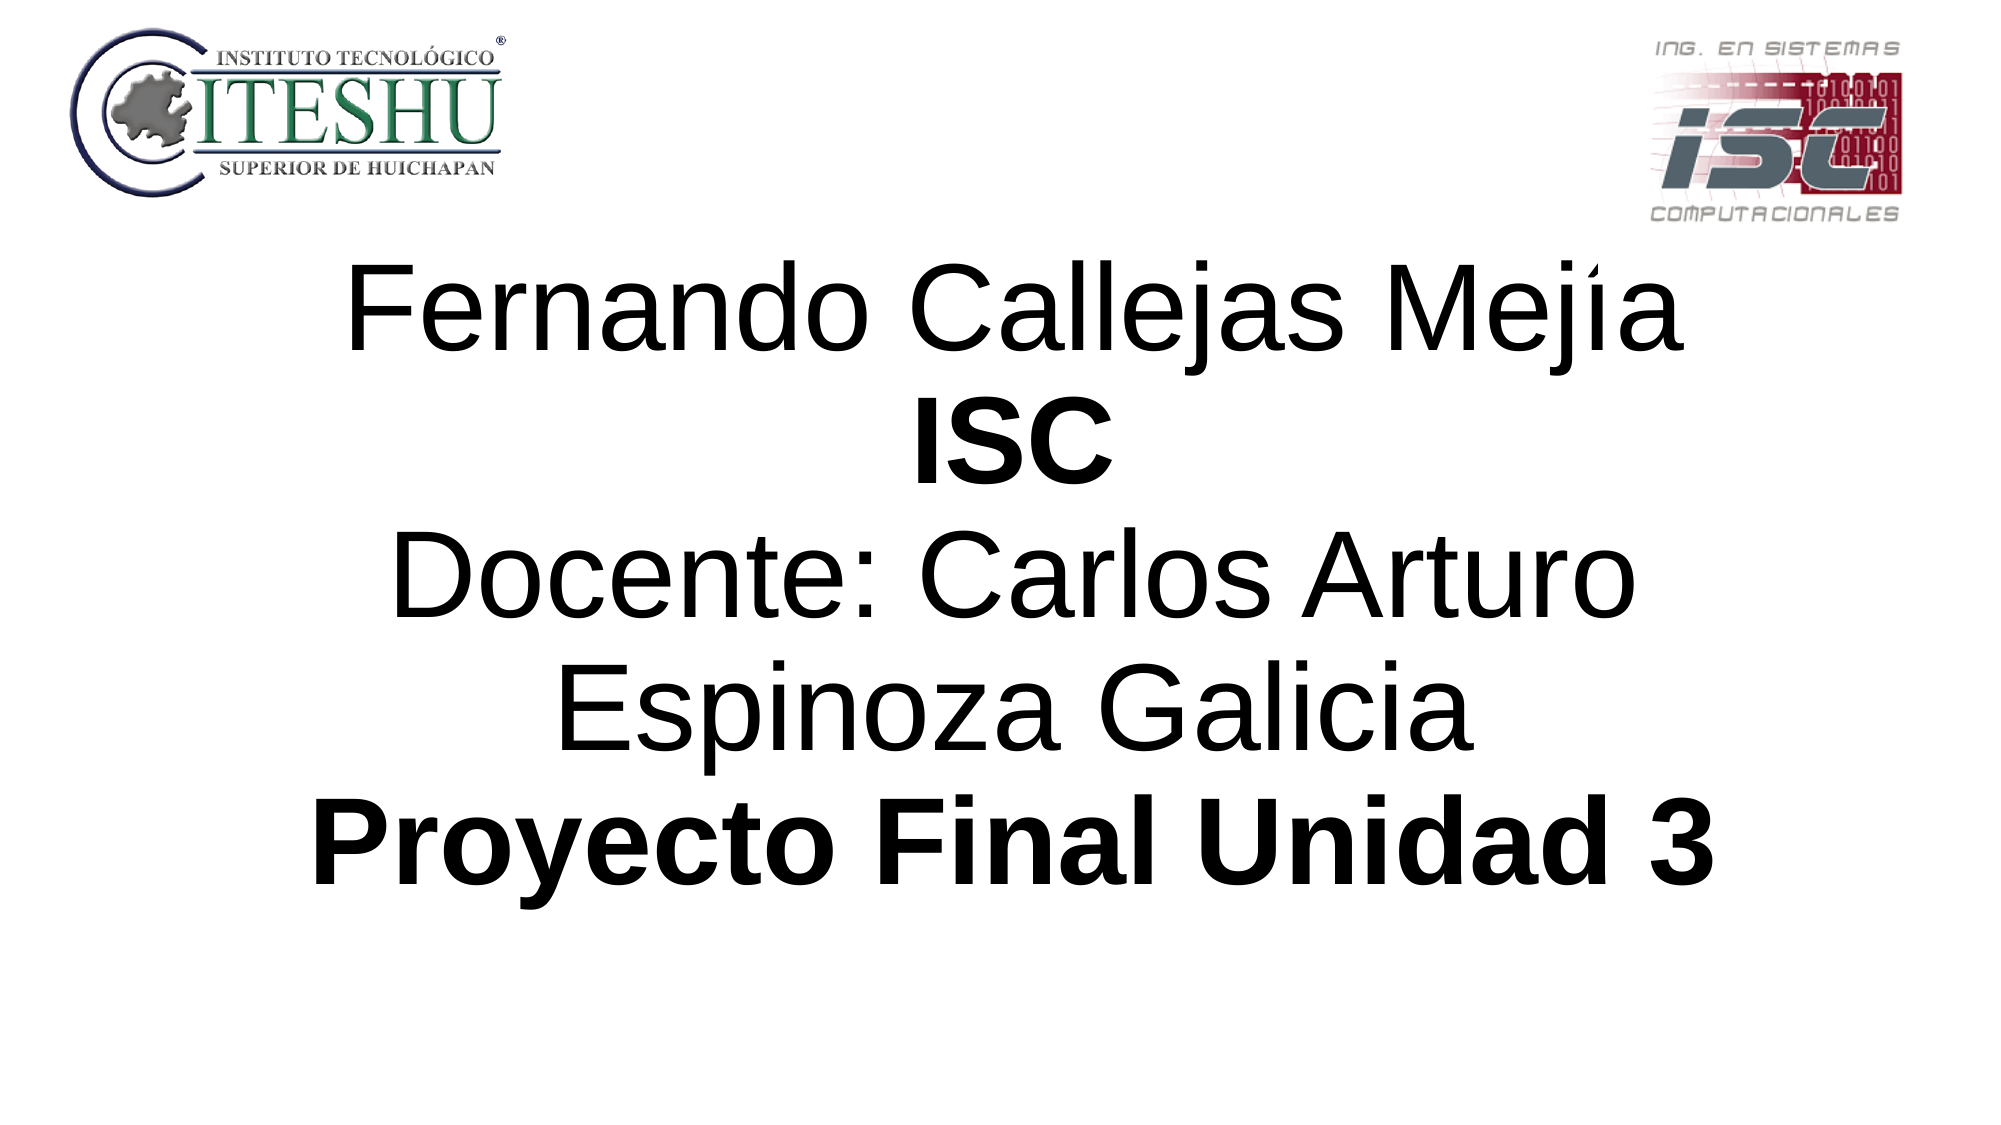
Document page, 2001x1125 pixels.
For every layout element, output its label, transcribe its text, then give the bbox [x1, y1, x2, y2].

picture [1598, 16, 1956, 277]
title Fernando Callejas Mejía ISC Docente: Carlos Arturo Espinoza Galicia Proyecto Final Unidad 3 [138, 227, 1888, 1068]
picture [56, 25, 513, 202]
